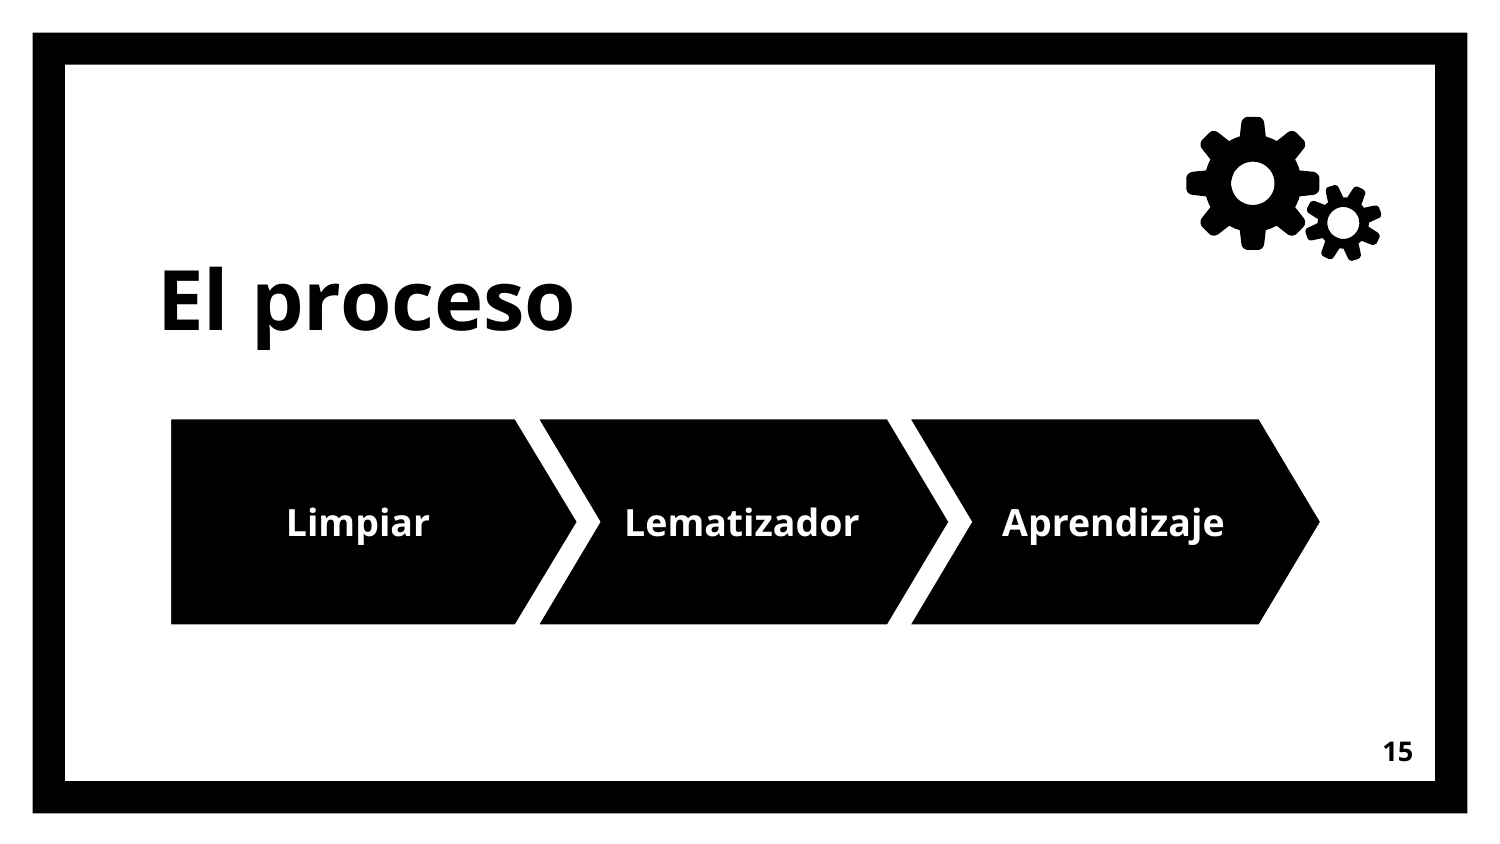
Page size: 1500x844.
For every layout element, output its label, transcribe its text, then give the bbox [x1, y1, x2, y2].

title El proceso [142, 139, 978, 363]
text_box Lematizador [528, 413, 956, 631]
text_box Limpiar [164, 413, 584, 631]
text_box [1186, 116, 1382, 261]
slide_number 15 [1338, 720, 1429, 786]
text_box Aprendizaje [900, 413, 1328, 631]
